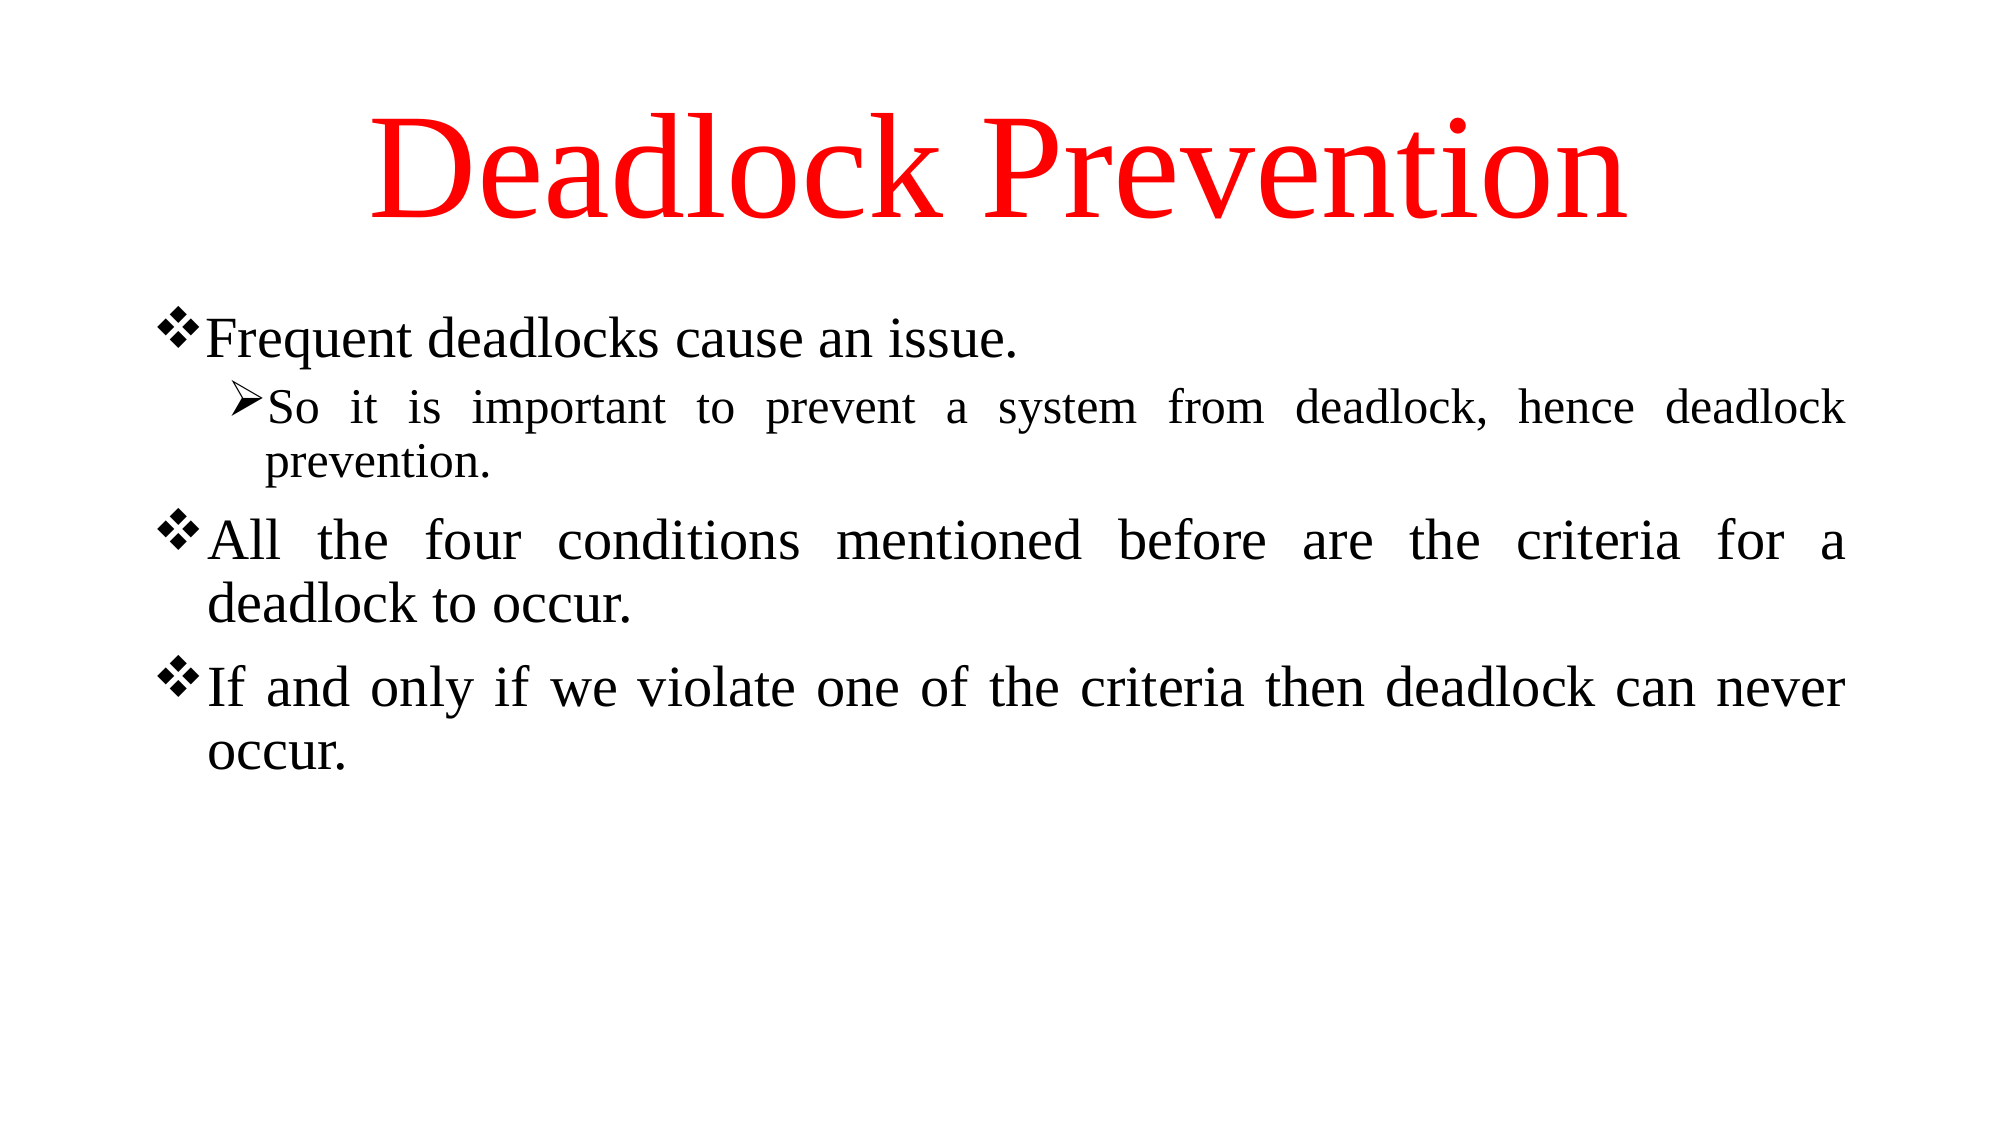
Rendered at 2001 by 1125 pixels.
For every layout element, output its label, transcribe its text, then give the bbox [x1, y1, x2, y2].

title Deadlock Prevention [137, 59, 1863, 278]
list Frequent deadlocks cause an issue. So it is important to prevent a system from deadlock, hence deadlock prevention. All the four conditions mentioned before are the criteria for a deadlock to occur. If and only if we violate one of the criteria then deadlock can never occur. [137, 299, 1863, 1014]
